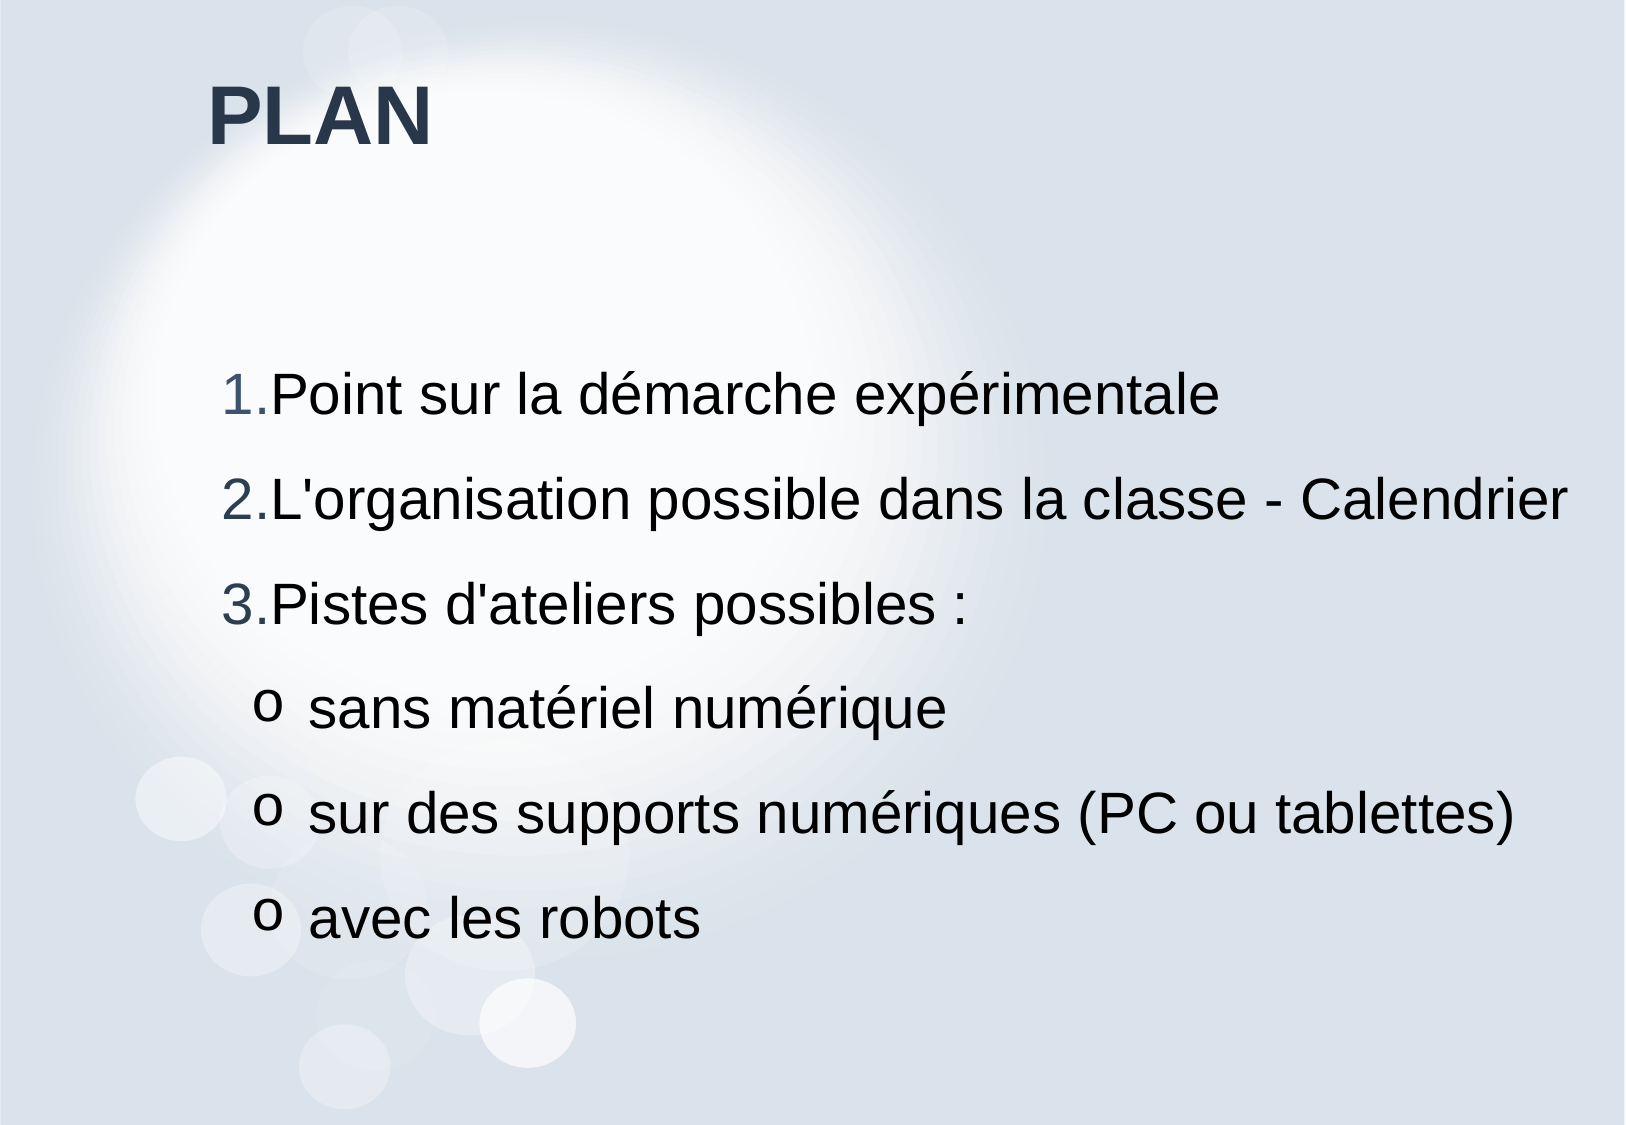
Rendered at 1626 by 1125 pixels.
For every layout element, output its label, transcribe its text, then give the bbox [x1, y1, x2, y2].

title plan [192, 54, 1574, 223]
list Point sur la démarche expérimentale L'organisation possible dans la classe - Calendrier Pistes d'ateliers possibles : sans matériel numérique sur des supports numériques (PC ou tablettes) avec les robots [59, 223, 1625, 1049]
